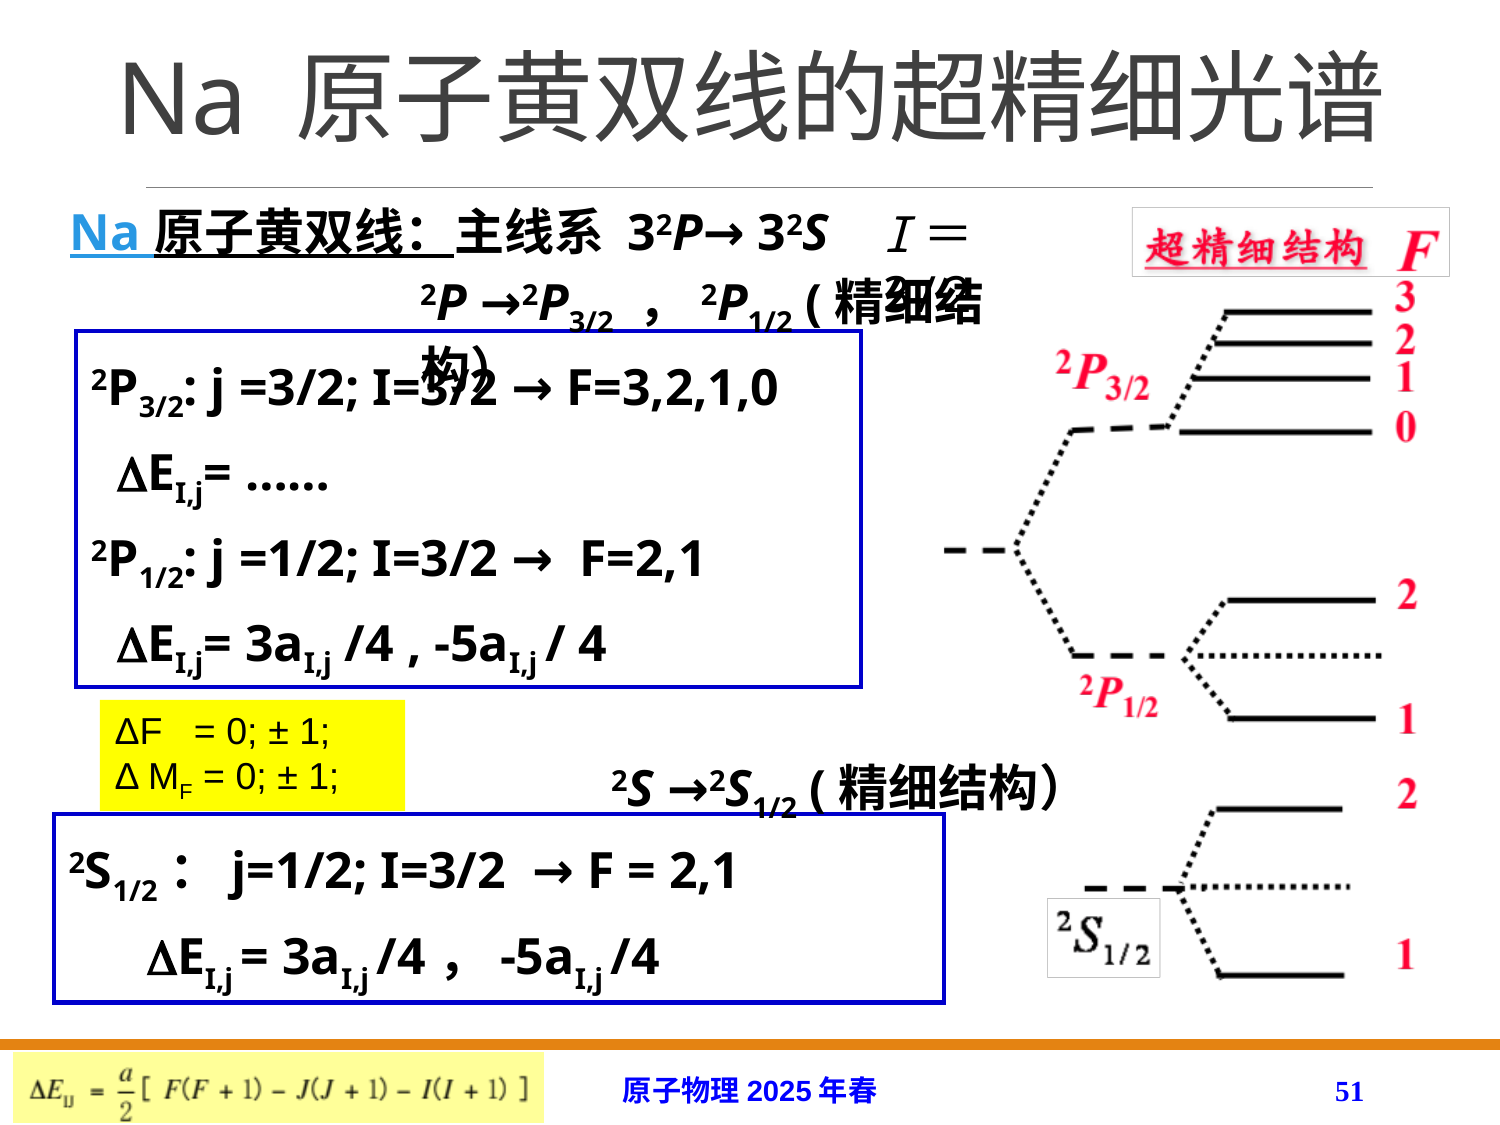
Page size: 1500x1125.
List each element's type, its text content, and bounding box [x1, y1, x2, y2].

text_box 2P →2P3/2 ，2P1/2 (精细结构） [405, 262, 940, 406]
slide_number 51 [1218, 1059, 1380, 1120]
text_box 2S →2S1/2 (精细结构） [596, 748, 940, 832]
footer 原子物理2025年春 [553, 1059, 1047, 1120]
text_box 2S1/2：j=1/2; I=3/2 → F = 2,1 EI,j = 3aI,j /4，-5aI,j /4 [53, 814, 940, 1003]
text_box ΔF = 0; ± 1; Δ MF = 0; ± 1; [99, 699, 406, 811]
text_box 2P3/2: j =3/2; I=3/2 → F=3,2,1,0 EI,j= …… 2P1/2: j =1/2; I=3/2 → F=2,1 EI,j= 3aI,j /4 , -5aI,j / 4 [76, 331, 862, 688]
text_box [11, 1051, 546, 1124]
picture [943, 195, 1477, 1006]
title Na 原子黄双线的超精细光谱 [75, 8, 1438, 163]
text_box I＝3/2 [866, 195, 942, 331]
text_box Na 原子黄双线：主线系 32P→ 32S [55, 193, 945, 814]
